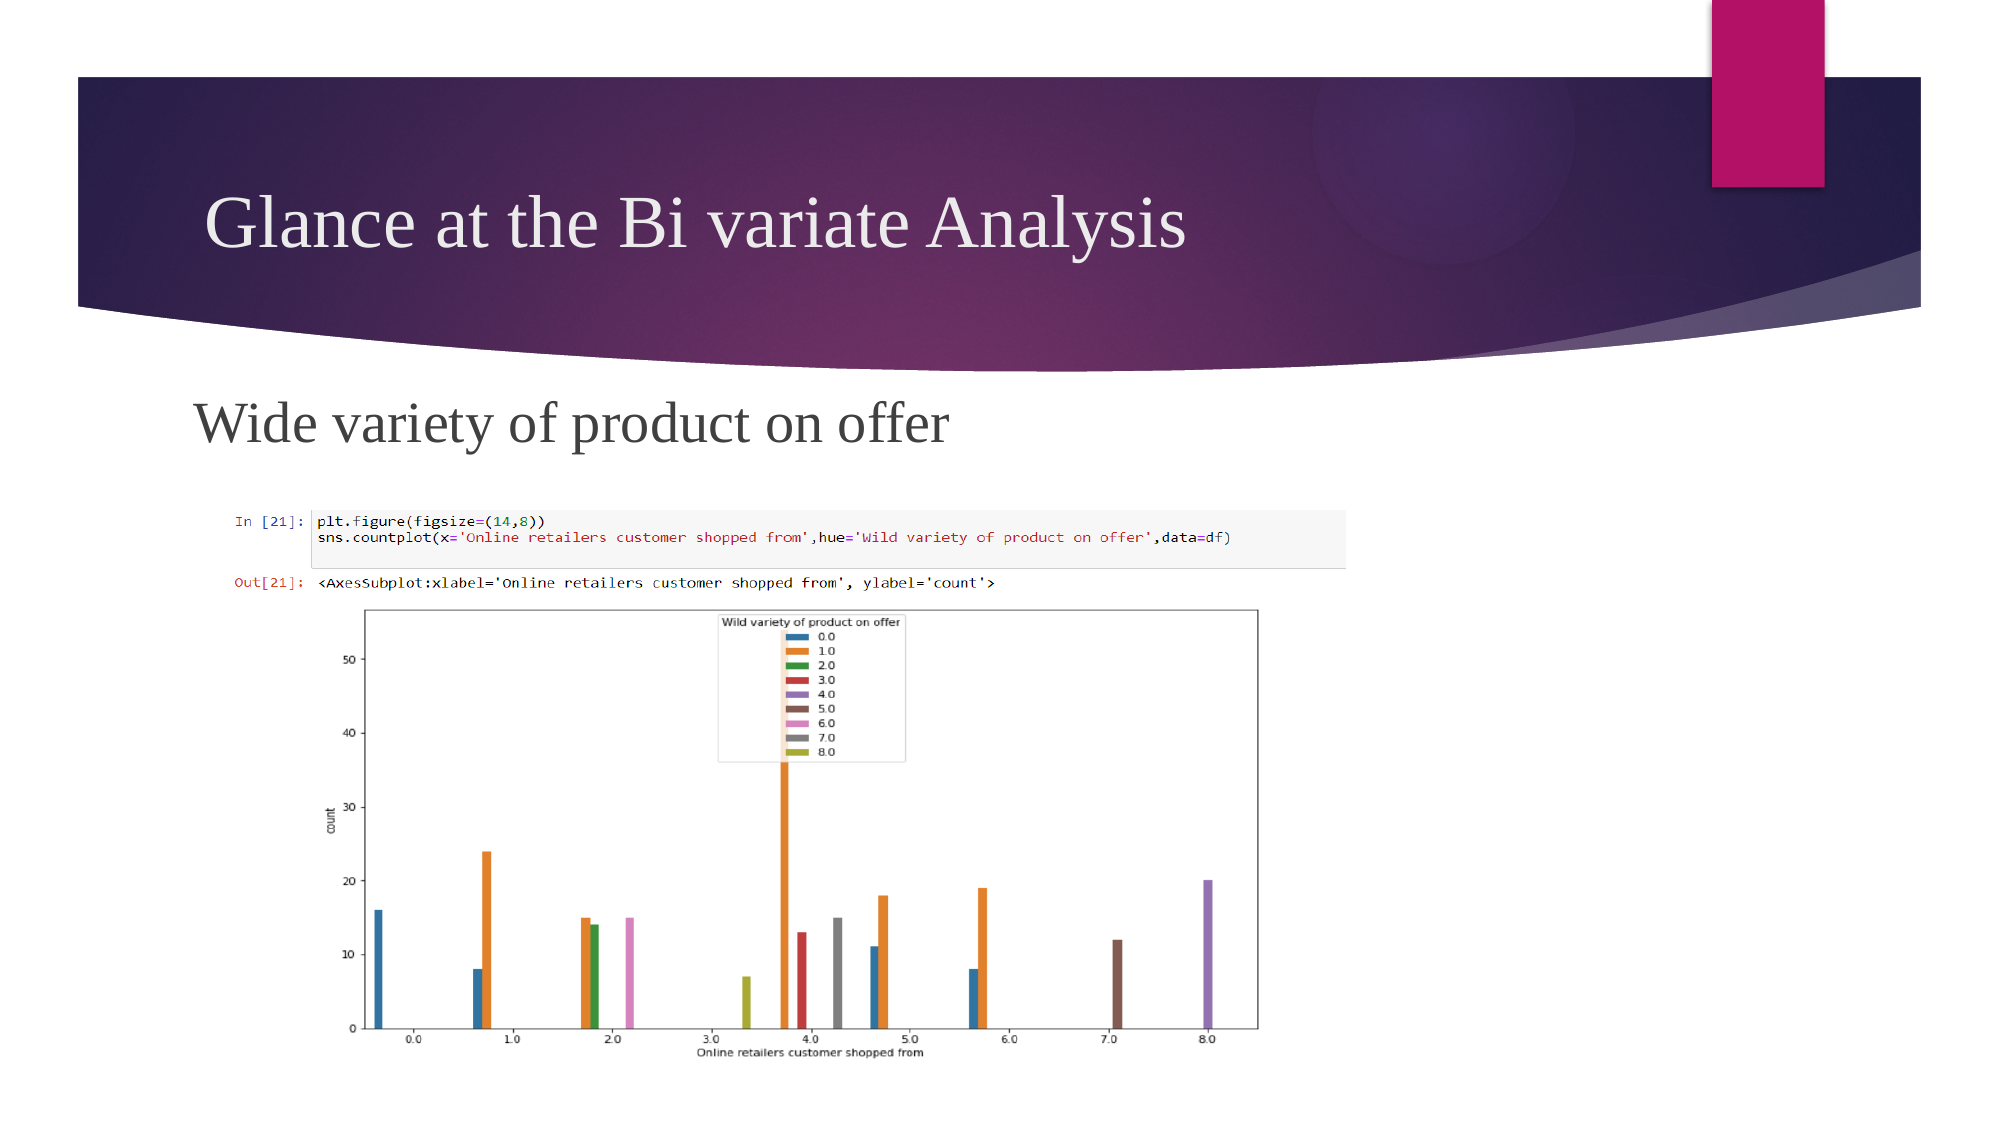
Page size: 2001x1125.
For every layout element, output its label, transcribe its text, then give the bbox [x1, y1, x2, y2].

title Glance at the Bi variate Analysis [189, 159, 1627, 276]
list Wide variety of product on offer [178, 376, 1627, 937]
picture [228, 509, 1346, 1070]
